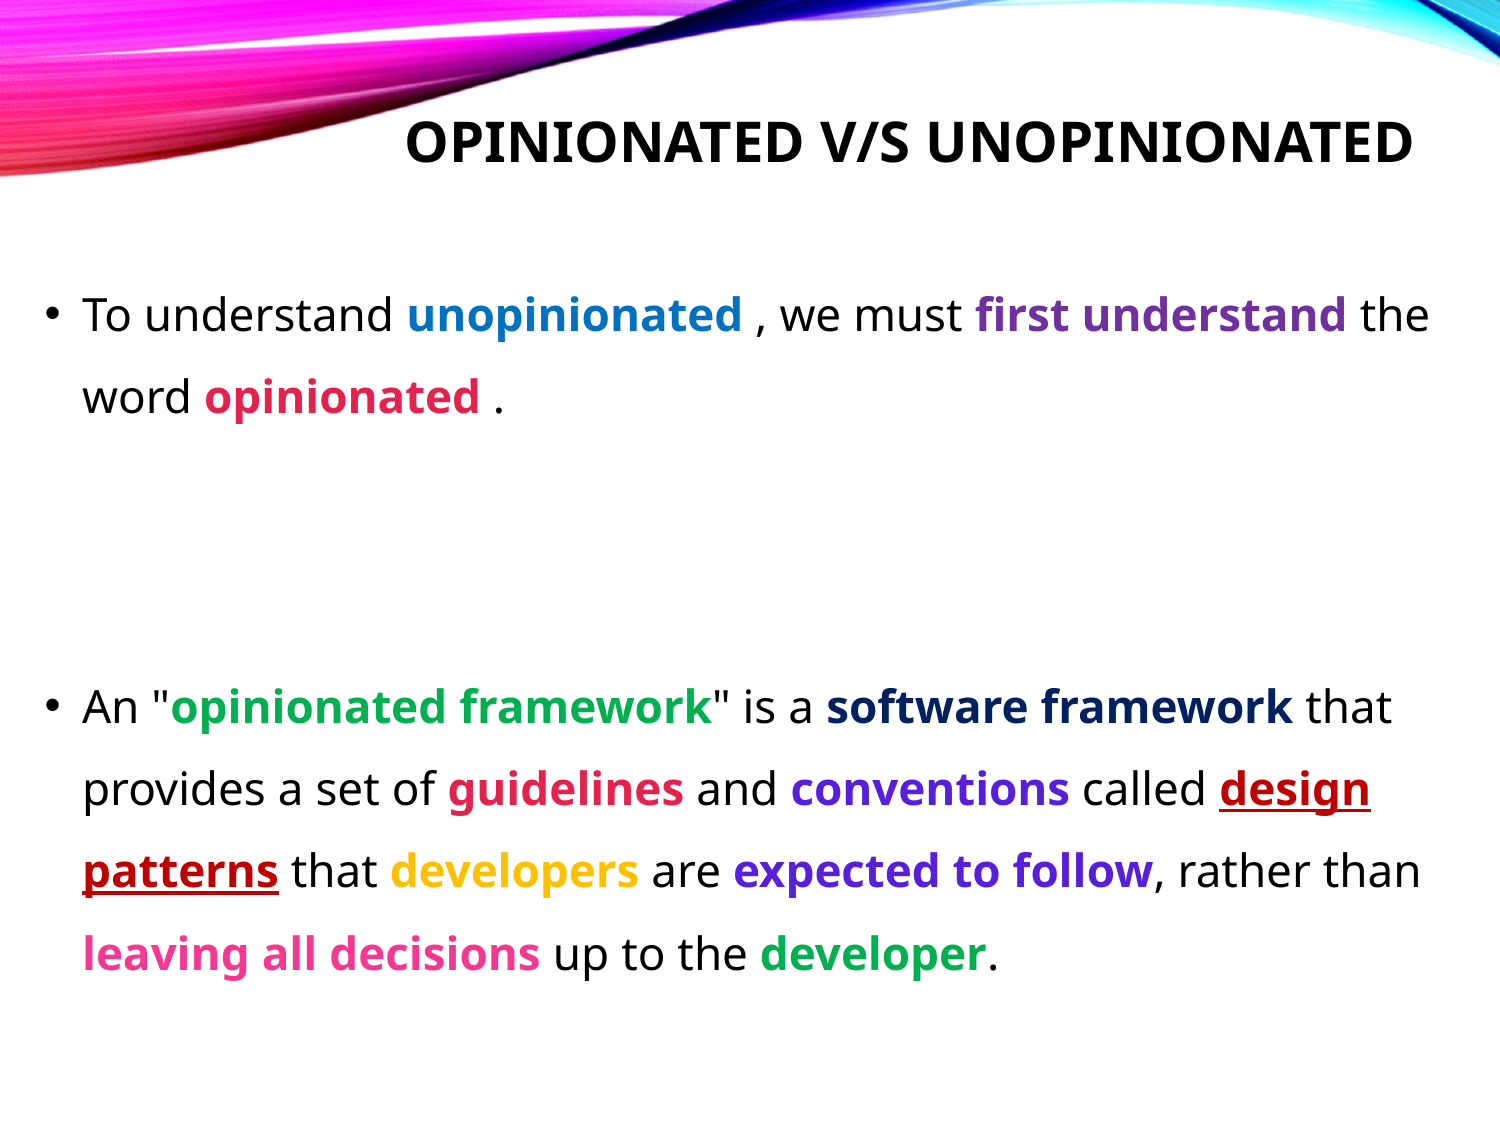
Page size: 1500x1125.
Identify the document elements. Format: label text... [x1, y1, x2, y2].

picture [0, 0, 1500, 178]
title Opinionated v/s unopinionated [383, 38, 1431, 250]
list To understand unopinionated , we must first understand the word opinionated . An "opinionated framework" is a software framework that provides a set of guidelines and conventions called design patterns that developers are expected to follow, rather than leaving all decisions up to the developer. [29, 250, 1475, 1111]
